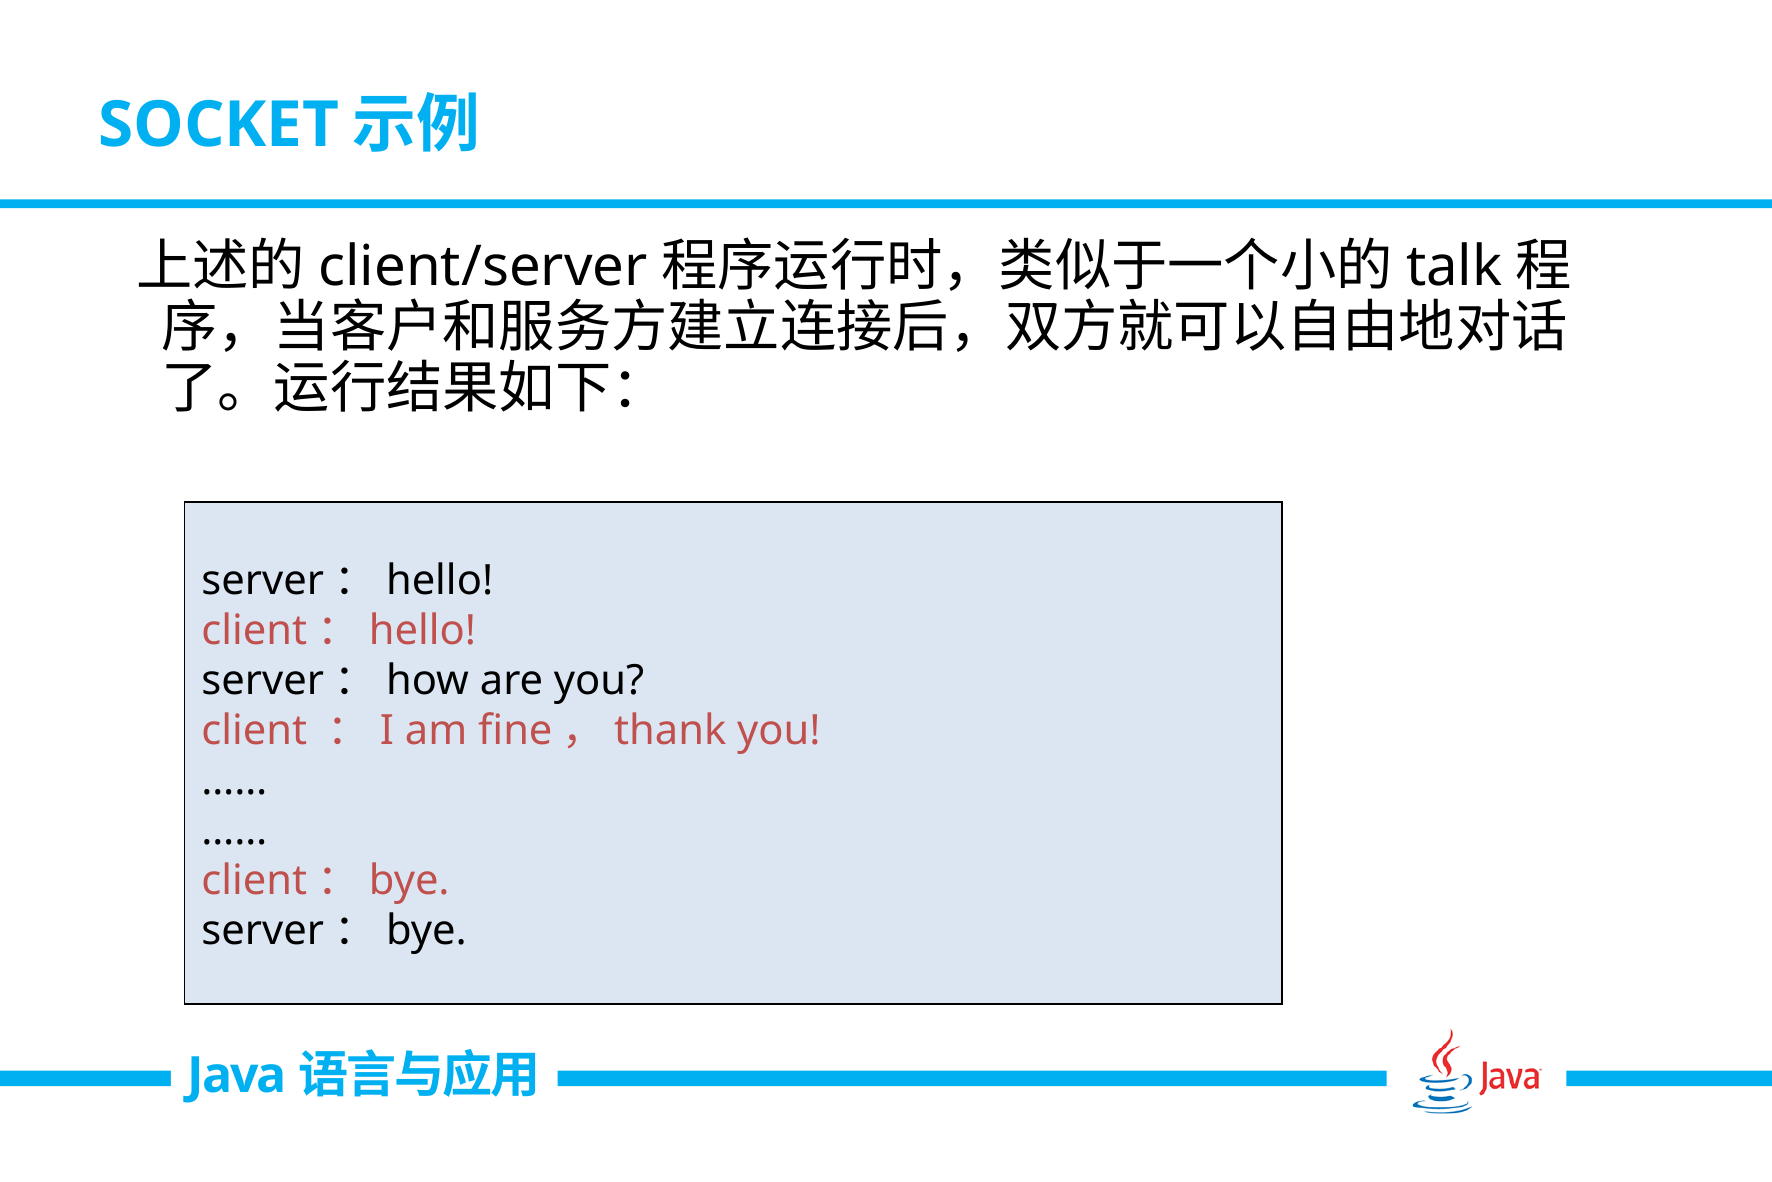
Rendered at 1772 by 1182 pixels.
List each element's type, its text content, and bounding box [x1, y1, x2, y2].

title SOCKET示例 [80, 73, 1677, 168]
text_box server：hello! client：hello! server：how are you? client ：I am fine，thank you! …… …… client：bye. server：bye. [184, 501, 1282, 1004]
picture [1386, 1019, 1567, 1117]
list 上述的client/server程序运行时，类似于一个小的talk程序，当客户和服务方建立连接后，双方就可以自由地对话了。运行结果如下： [80, 228, 1677, 436]
